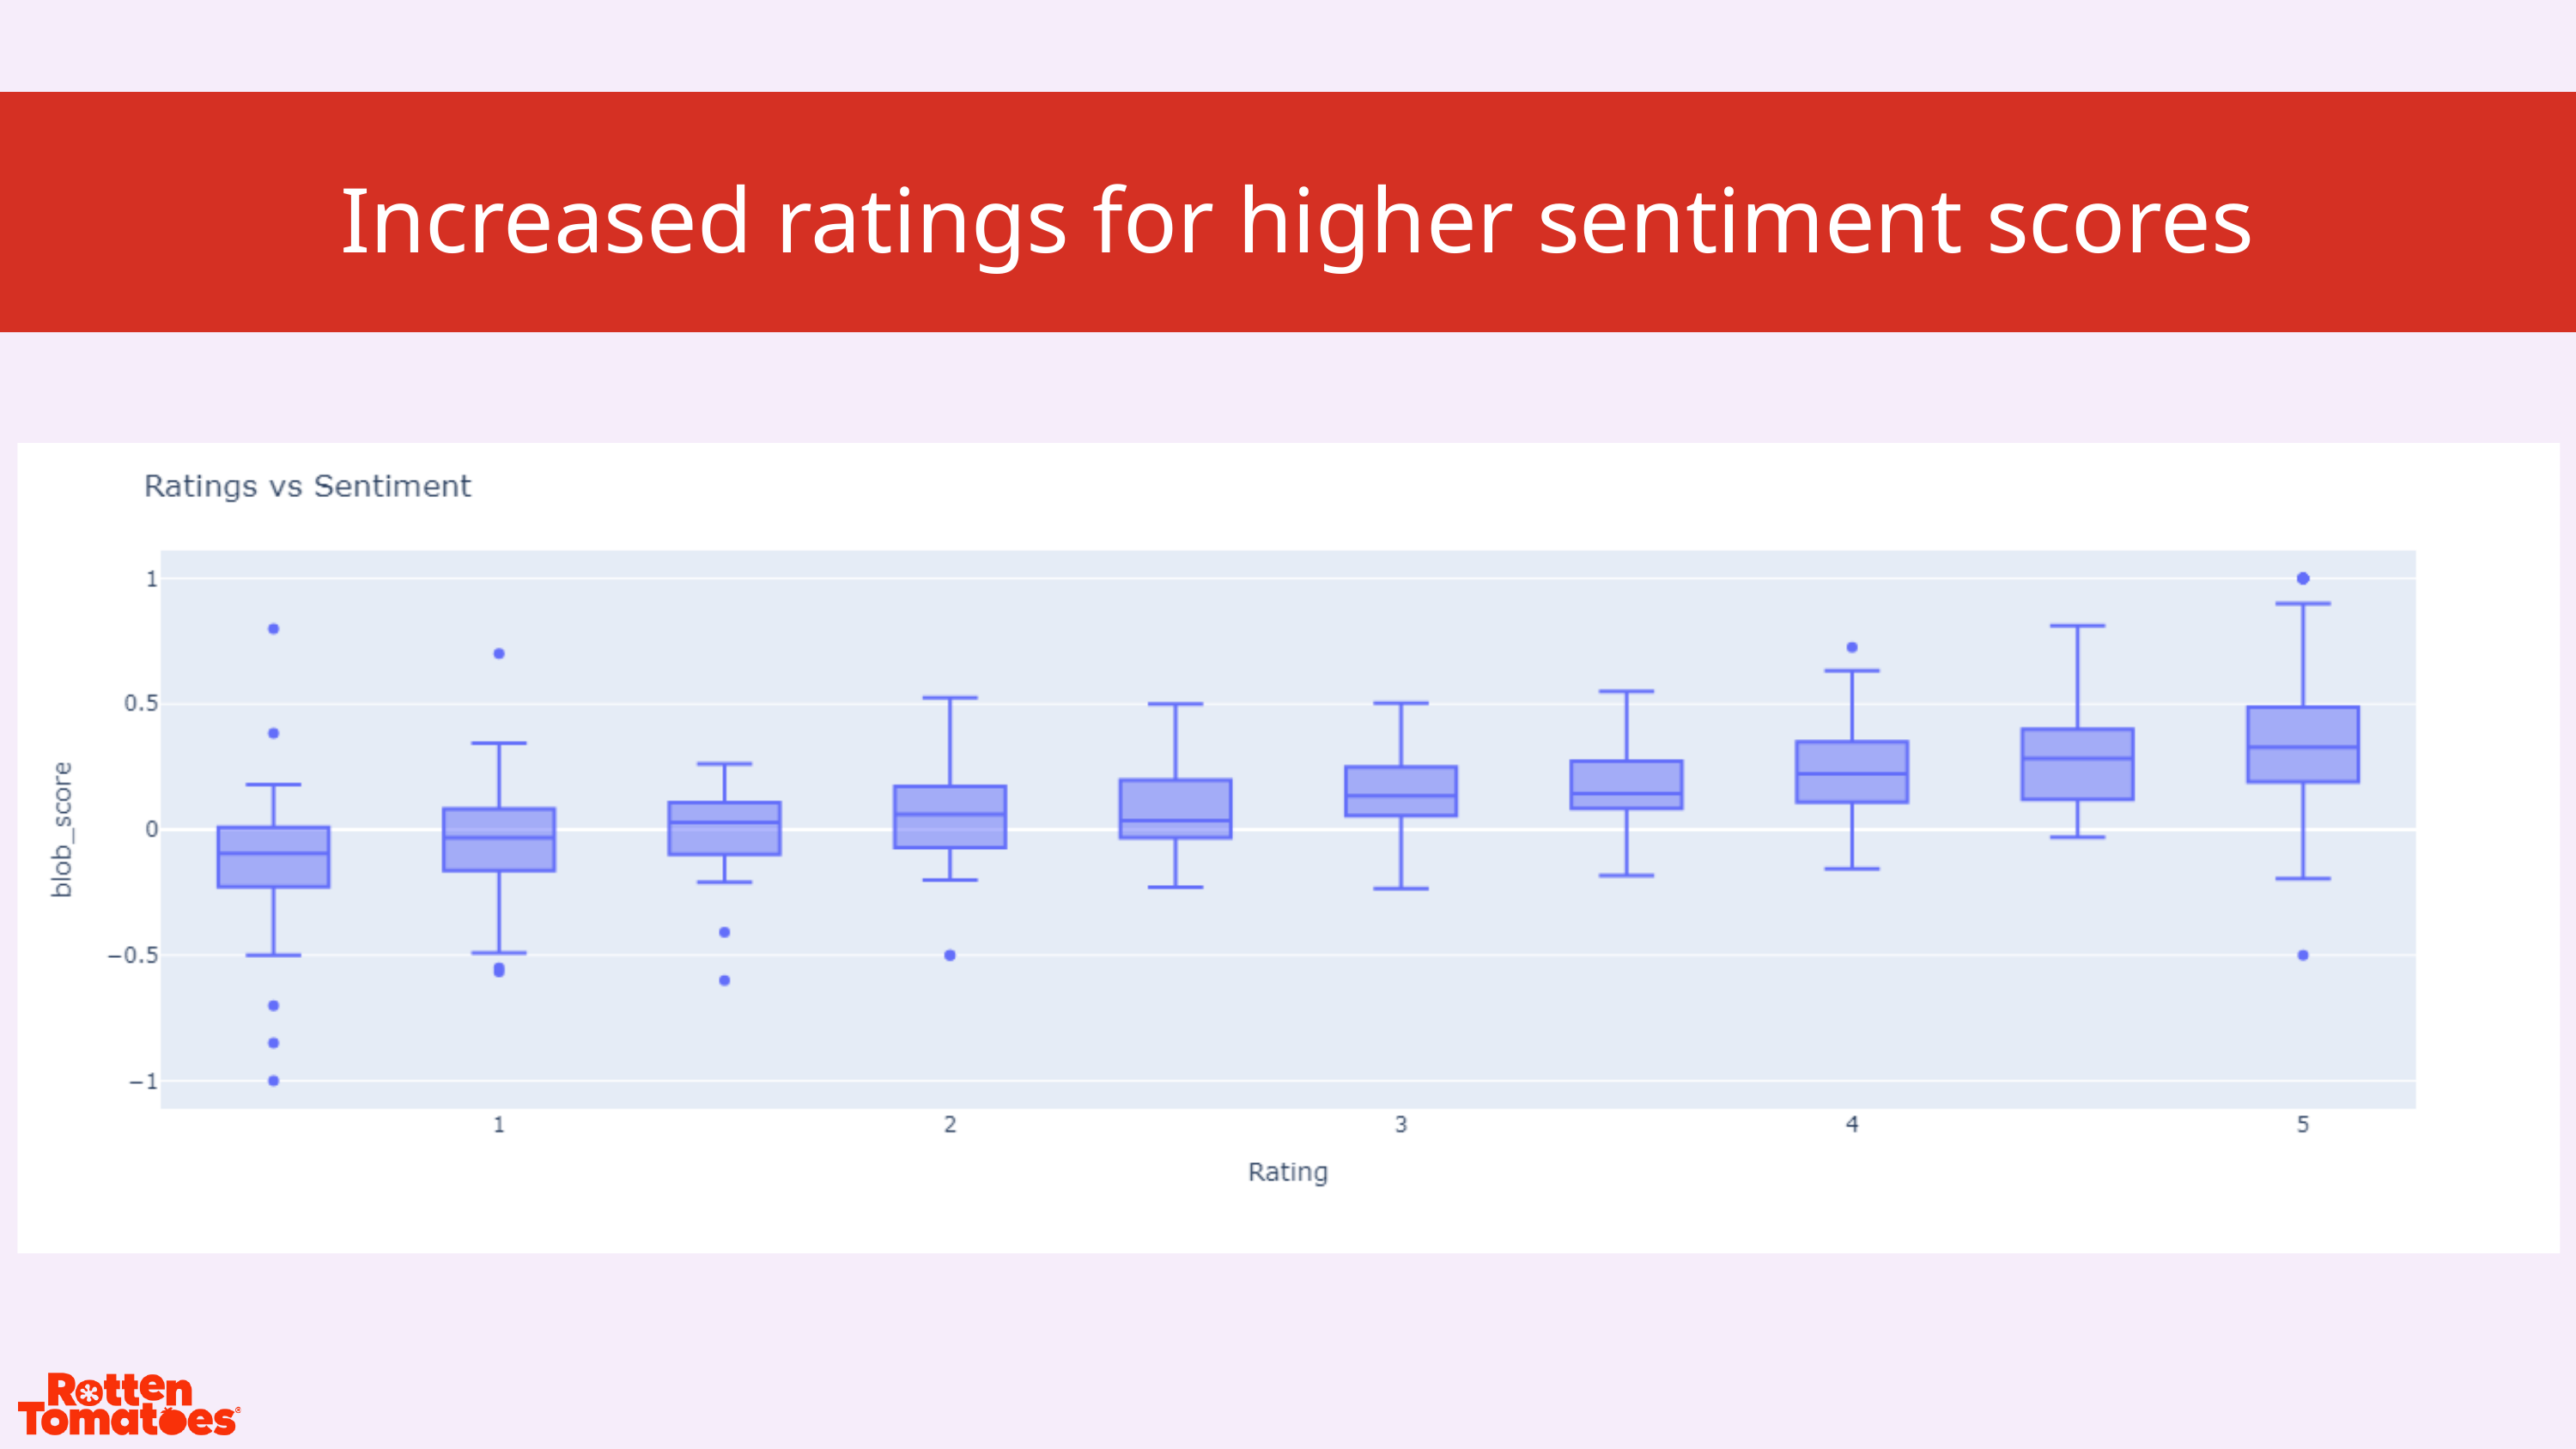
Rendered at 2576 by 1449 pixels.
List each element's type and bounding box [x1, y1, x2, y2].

text_box [0, 91, 2576, 333]
text_box [17, 443, 2561, 1254]
text_box [18, 1371, 241, 1436]
